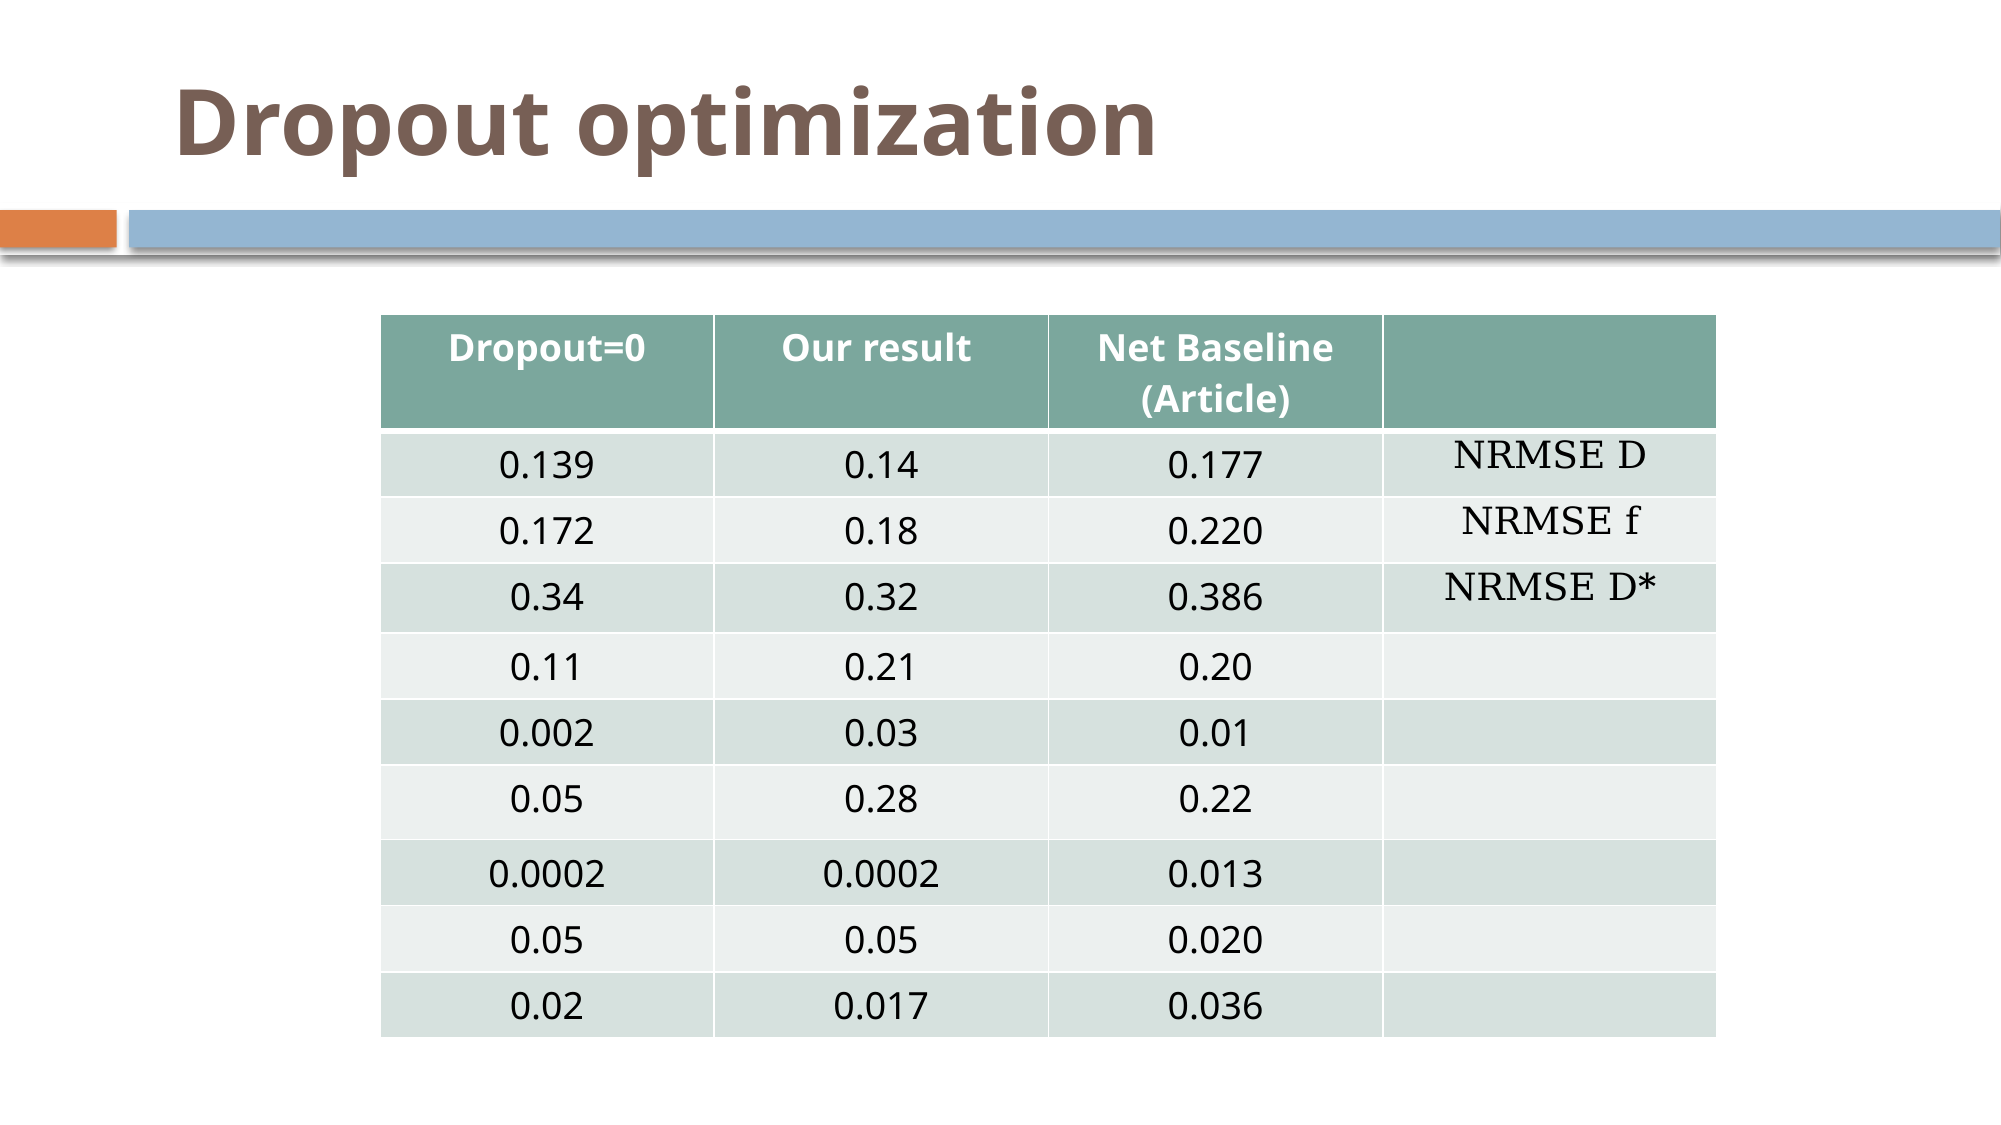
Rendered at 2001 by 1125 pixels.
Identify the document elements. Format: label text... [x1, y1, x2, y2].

title Dropout optimization [133, 37, 1918, 200]
